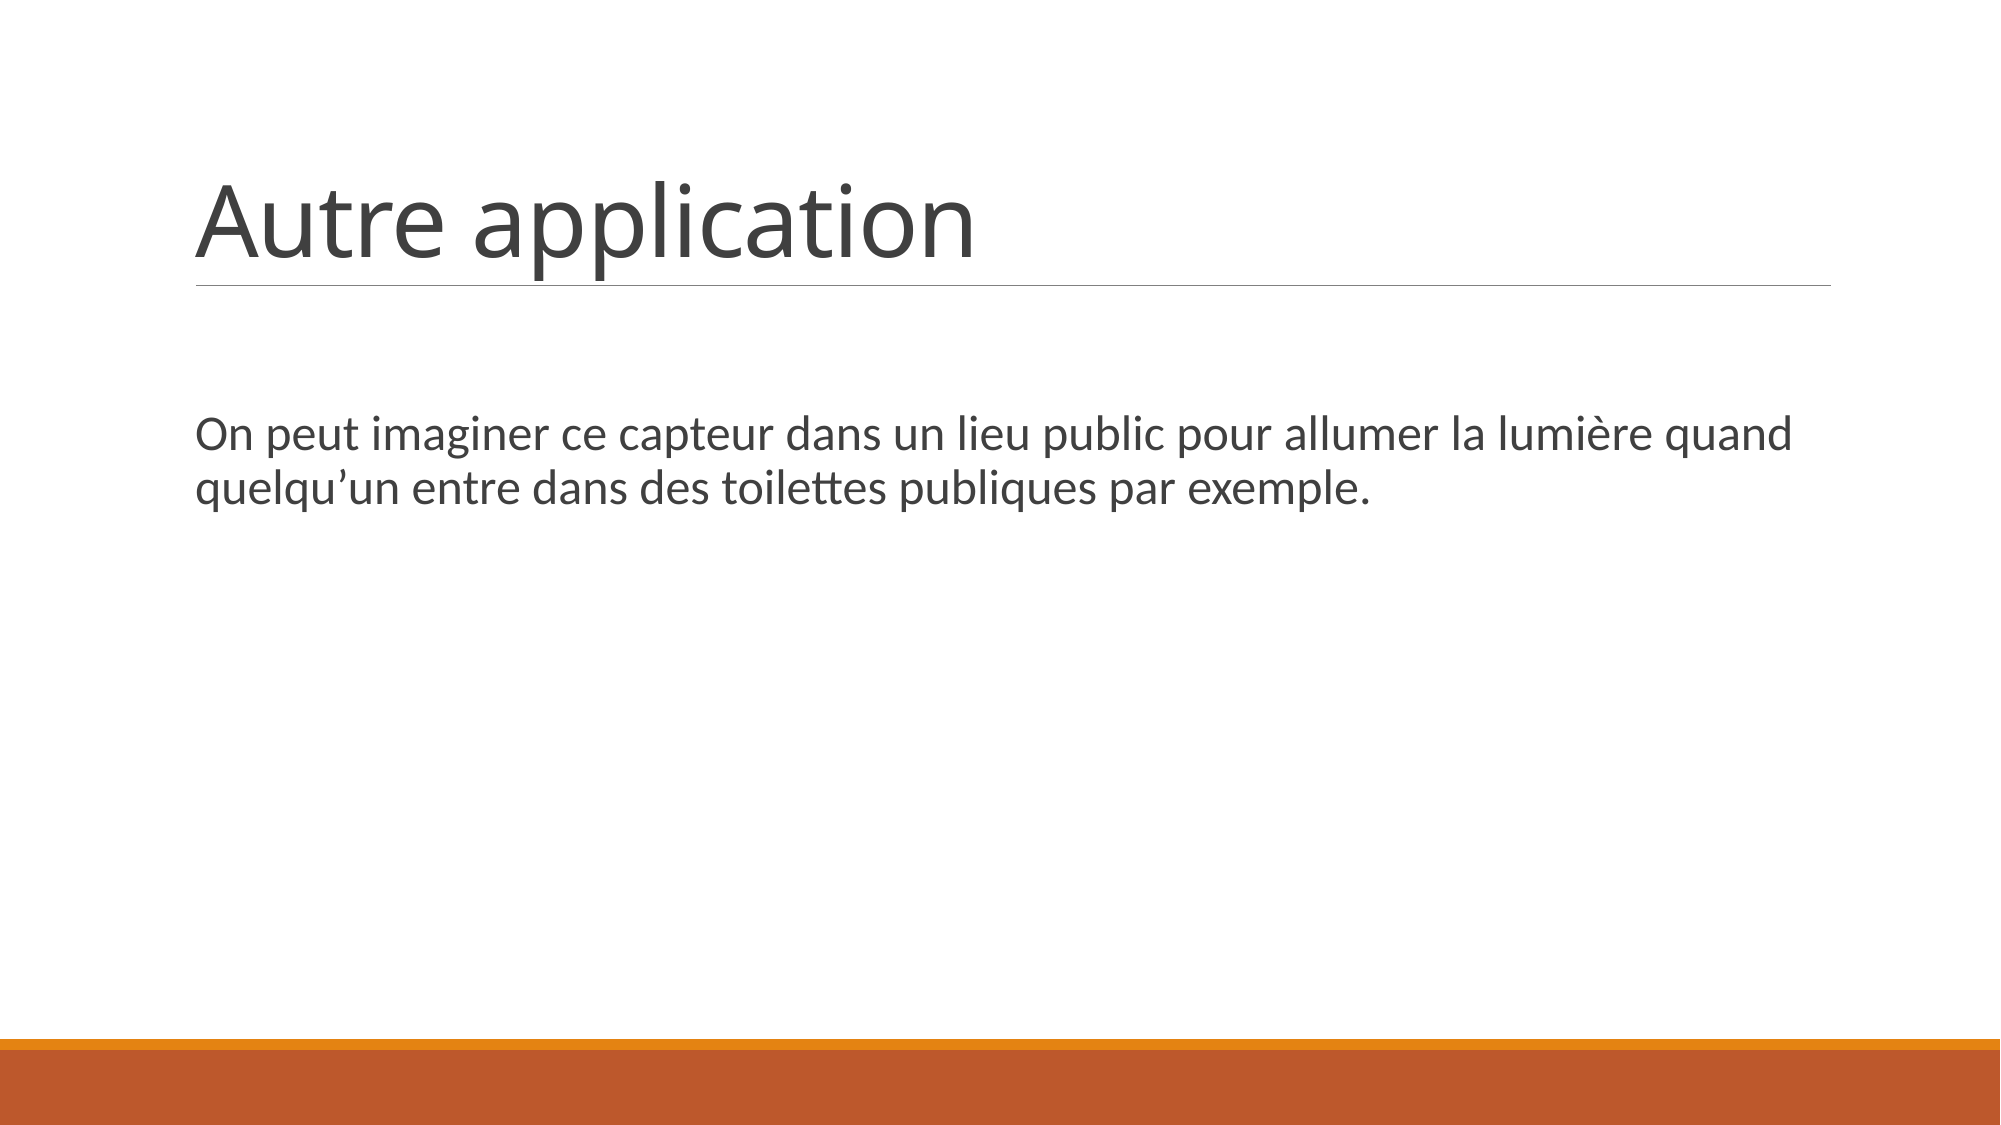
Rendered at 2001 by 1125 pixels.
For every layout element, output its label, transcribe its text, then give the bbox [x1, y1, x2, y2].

list On peut imaginer ce capteur dans un lieu public pour allumer la lumière quand quelqu’un entre dans des toilettes publiques par exemple. [180, 399, 1830, 866]
title Autre application [180, 47, 1830, 285]
